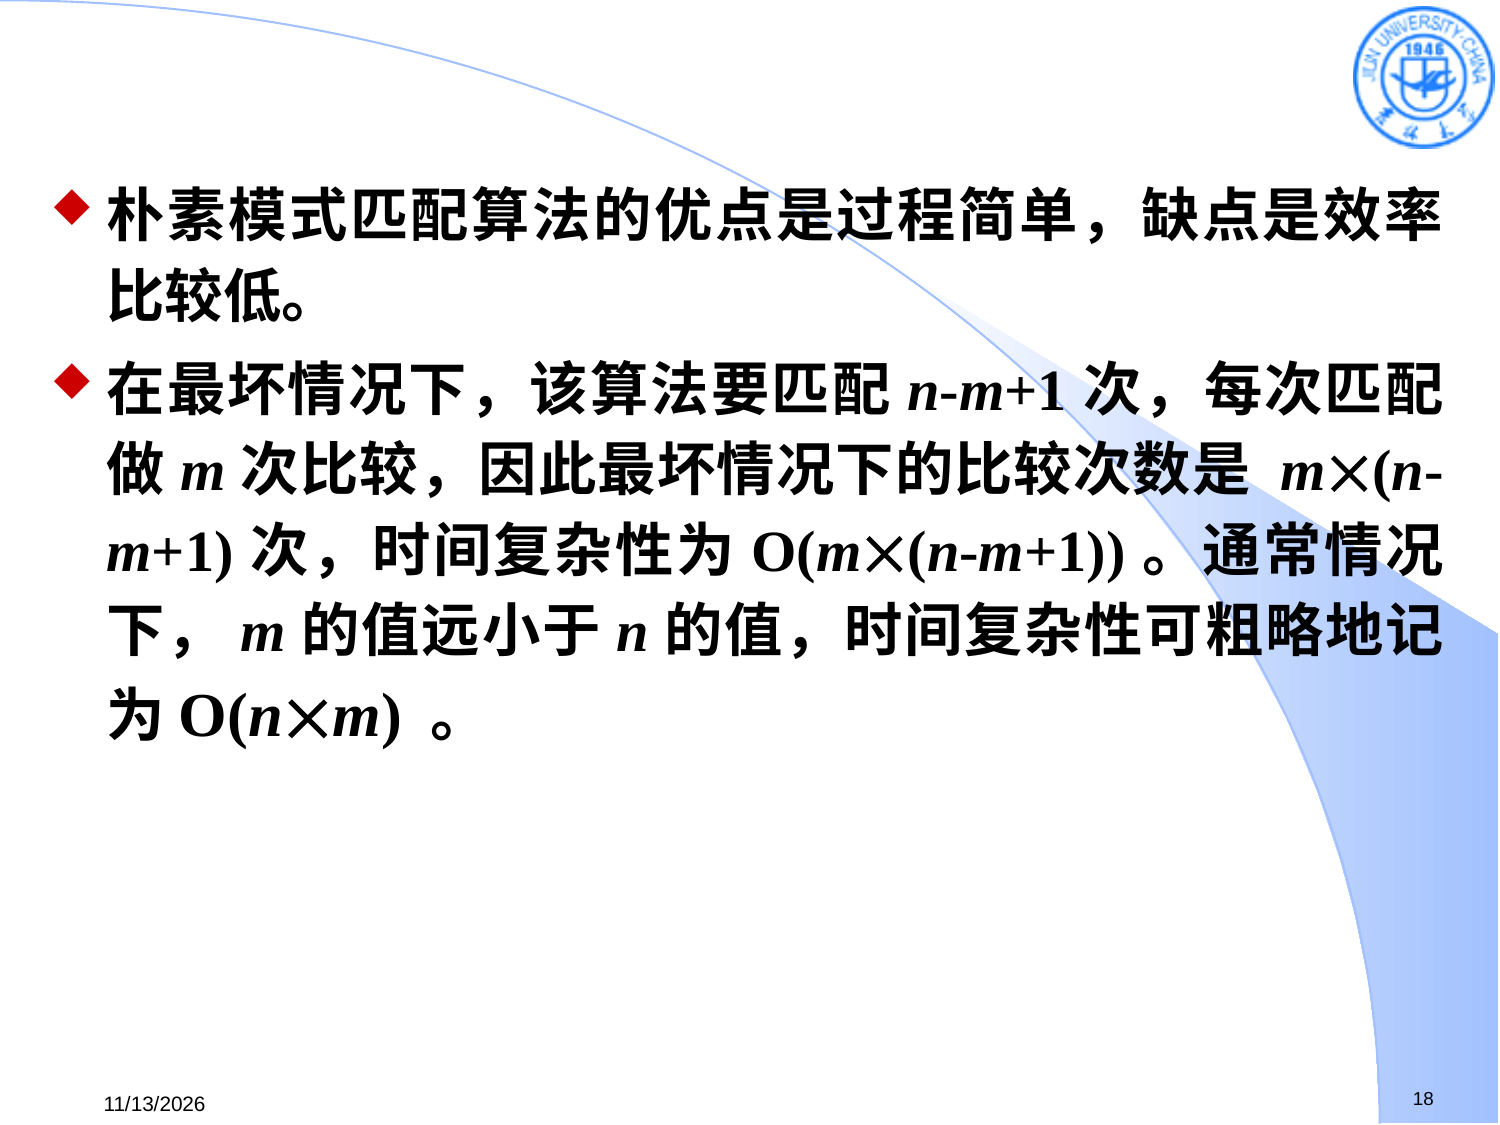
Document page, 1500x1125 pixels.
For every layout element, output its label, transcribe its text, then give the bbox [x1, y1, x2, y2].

list 朴素模式匹配算法的优点是过程简单，缺点是效率比较低。 在最坏情况下，该算法要匹配n-m+1次，每次匹配做m次比较，因此最坏情况下的比较次数是 m(n-m+1)次，时间复杂性为O(m(n-m+1))。通常情况下，m的值远小于n的值，时间复杂性可粗略地记为O(nm) 。 [35, 160, 1459, 959]
picture [1353, 6, 1495, 149]
